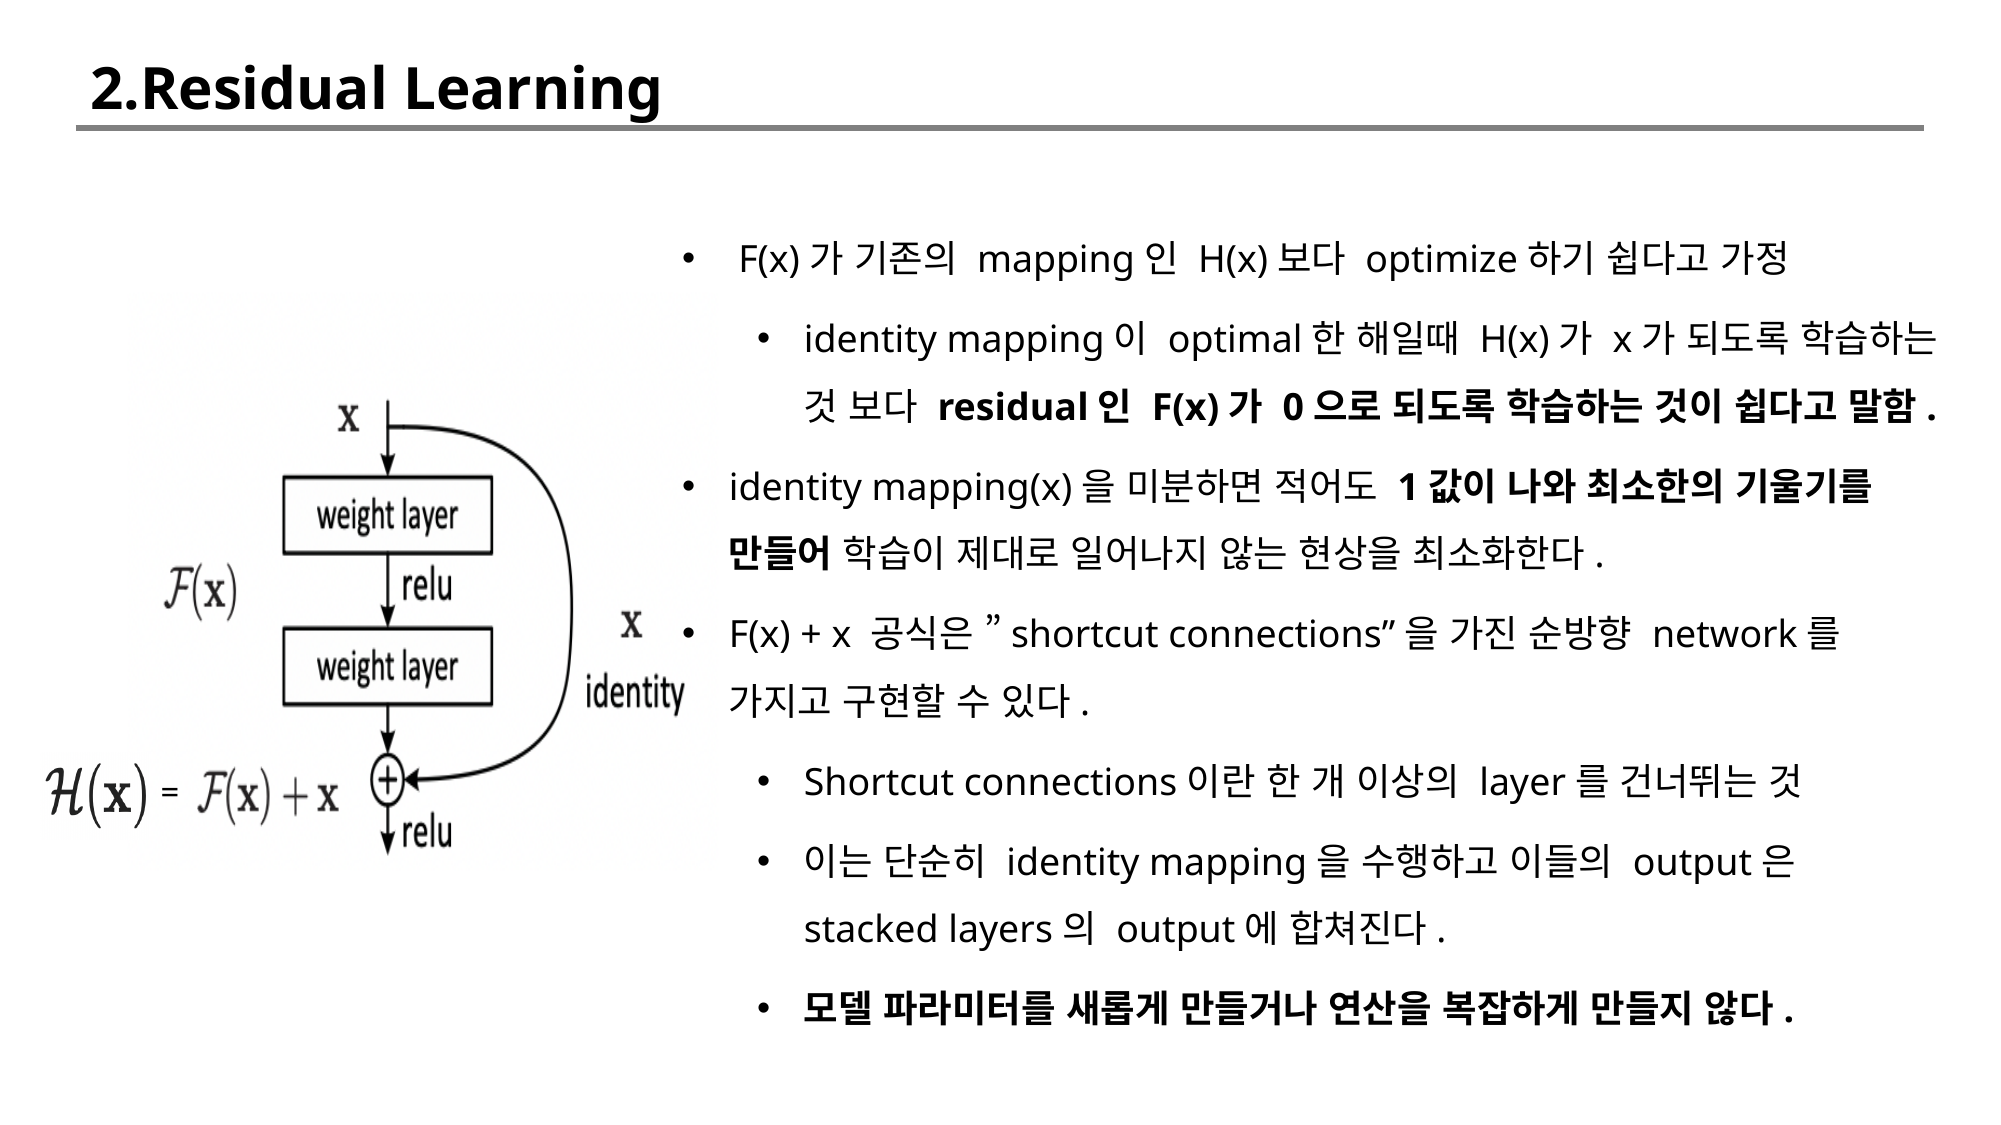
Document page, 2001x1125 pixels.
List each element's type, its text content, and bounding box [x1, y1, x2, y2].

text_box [40, 292, 719, 871]
text_box 2.Residual Learning [75, 43, 1925, 127]
text_box F(x)가 기존의 mapping인 H(x)보다 optimize하기 쉽다고 가정 identity mapping이 optimal한 해일때 H(x)가 x가 되도록 학습하는 것 보다 residual인 F(x)가 0으로 되도록 학습하는 것이 쉽다고 말함. identity mapping(x)을 미분하면 적어도 1값이 나와 최소한의 기울기를 만들어 학습이 제대로 일어나지 않는 현상을 최소화한다. F(x) + x 공식은 ”shortcut connections”을 가진 순방향 network를 가지고 구현할 수 있다. Shortcut connections이란 한 개 이상의 layer를 건너뛰는 것 이는 단순히 identity mapping을 수행하고 이들의 output은 stacked layers의 output에 합쳐진다. 모델 파라미터를 새롭게 만들거나 연산을 복잡하게 만들지 않다. [667, 205, 1960, 1038]
